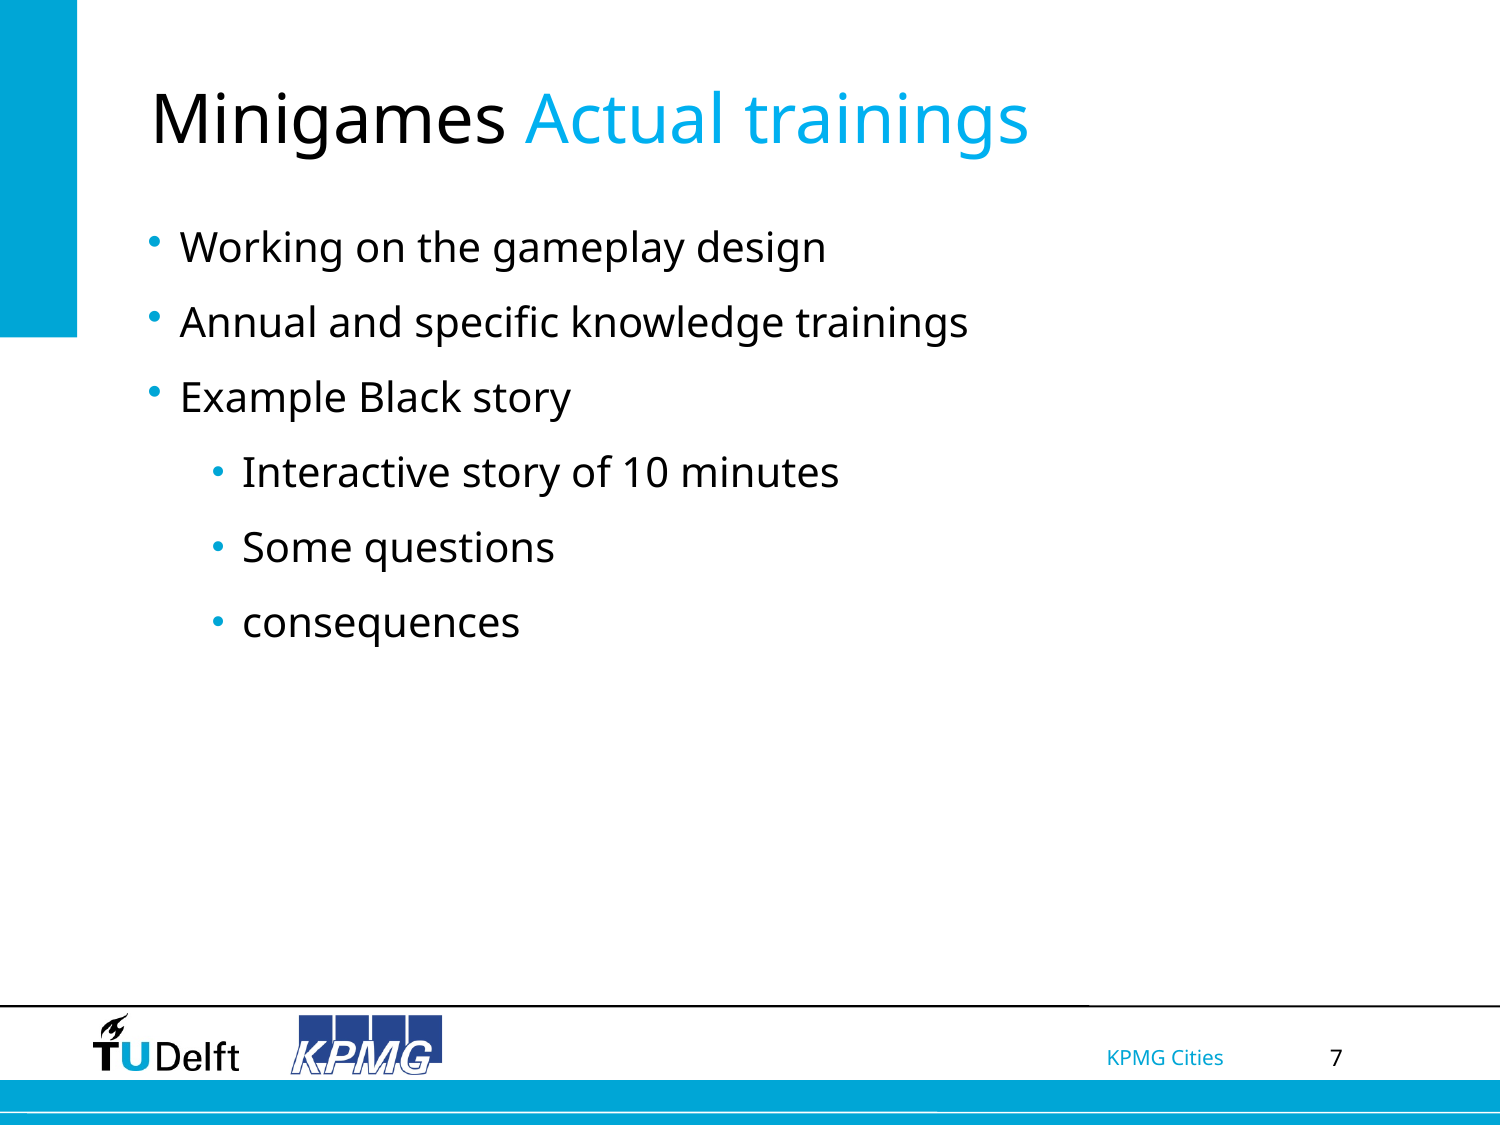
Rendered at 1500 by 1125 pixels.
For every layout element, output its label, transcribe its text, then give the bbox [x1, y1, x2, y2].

list Working on the gameplay design Annual and specific knowledge trainings Example Black story Interactive story of 10 minutes Some questions consequences [147, 196, 1353, 772]
picture [289, 1014, 443, 1075]
picture [93, 1013, 239, 1071]
title Minigames Actual trainings [150, 75, 1325, 196]
